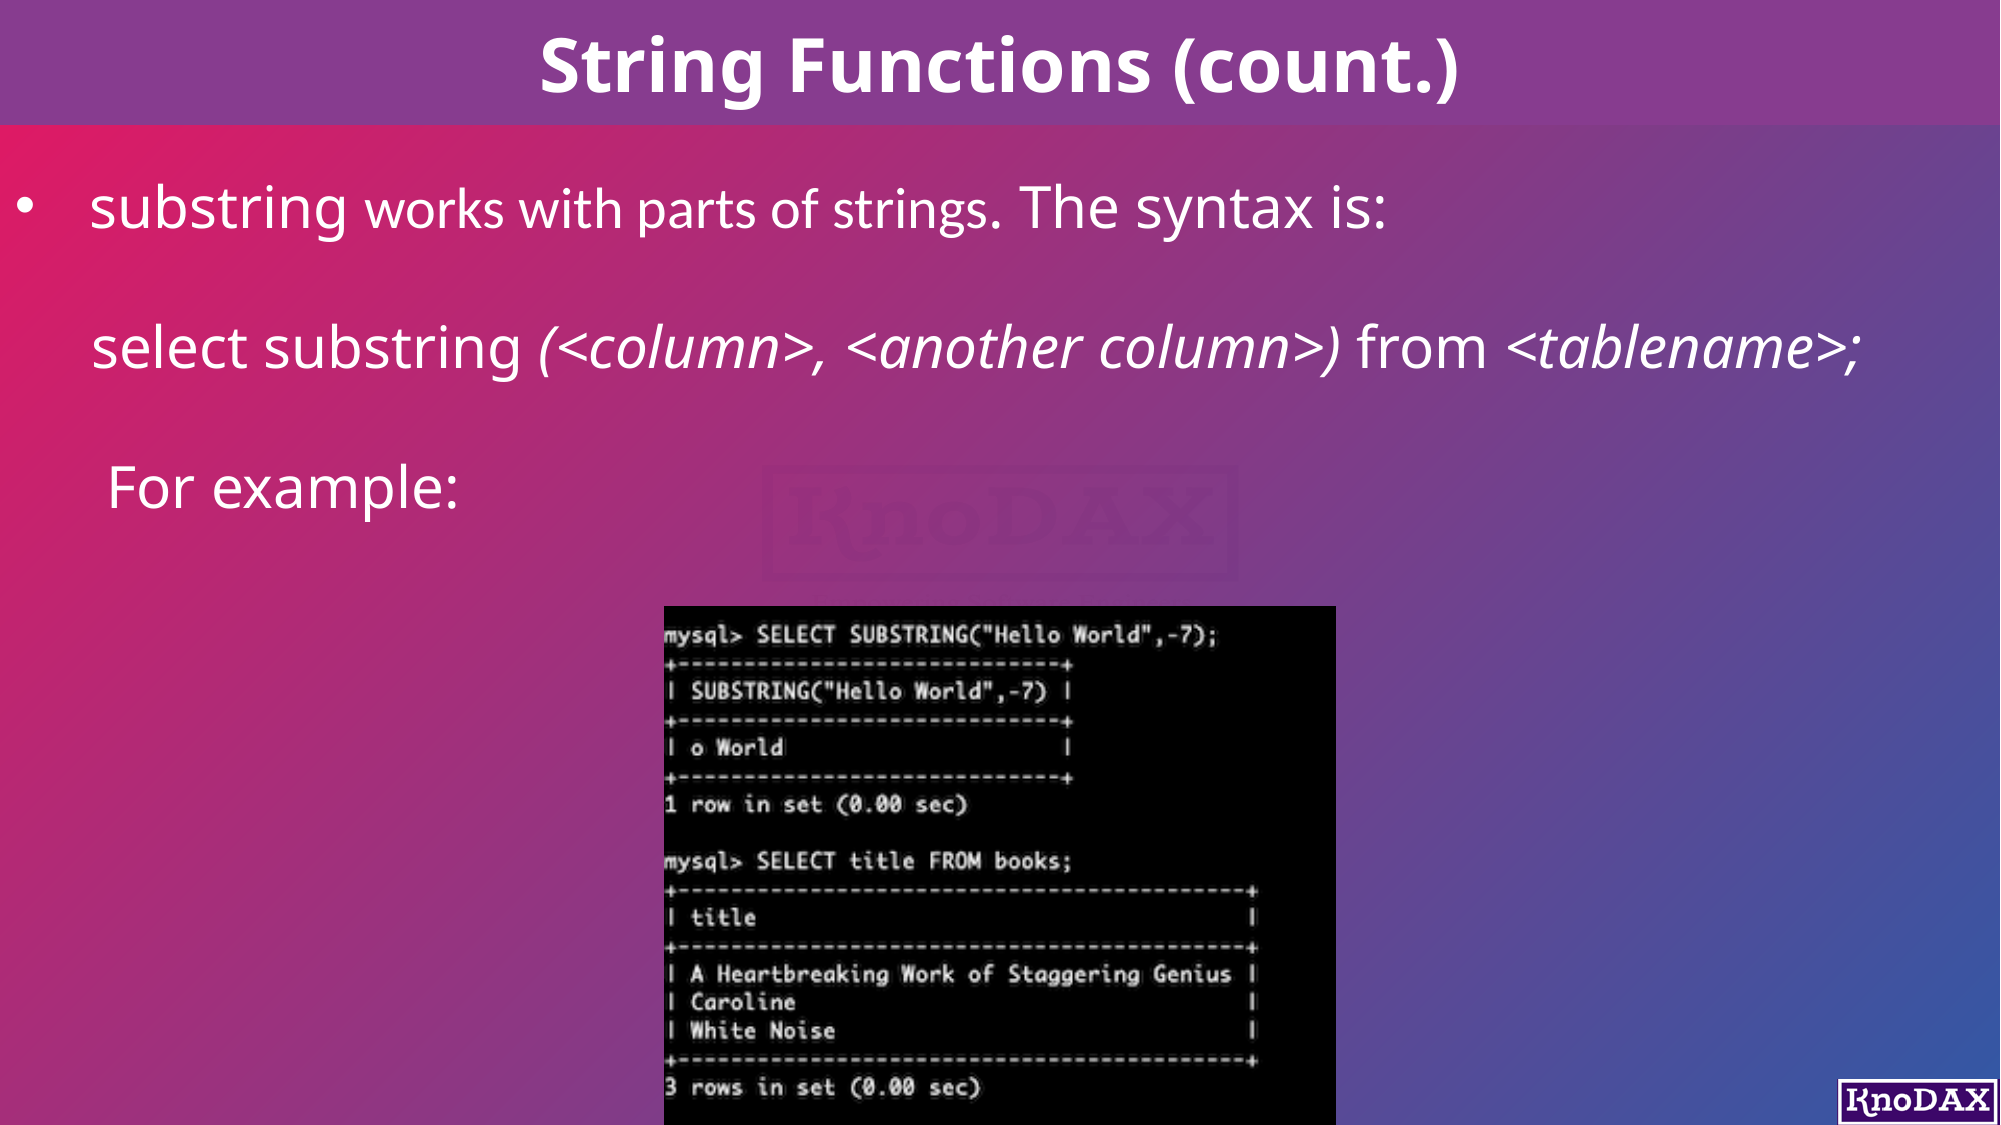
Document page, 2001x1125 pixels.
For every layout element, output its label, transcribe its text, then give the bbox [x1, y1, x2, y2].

picture [1837, 1079, 2000, 1125]
text_box substring works with parts of strings. The syntax is: select substring (<column>, <another column>) from <tablename>; For example: [0, 162, 2000, 668]
picture [664, 605, 1336, 1125]
title String Functions (count.) [0, 0, 2000, 125]
